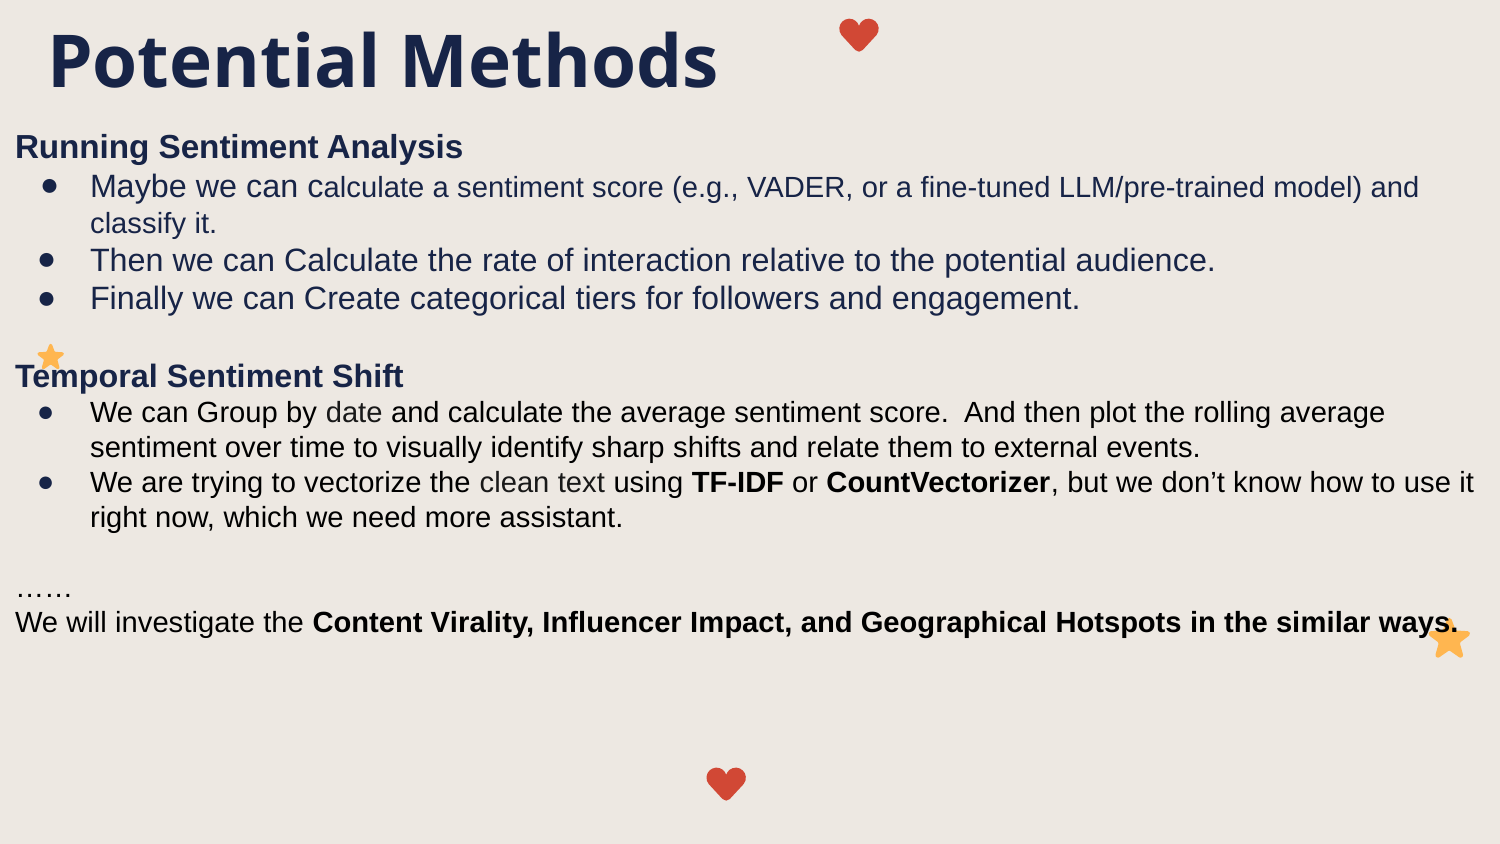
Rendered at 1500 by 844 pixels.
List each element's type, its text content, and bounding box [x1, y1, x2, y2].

title Potential Methods [32, 0, 1296, 94]
list Running Sentiment Analysis Maybe we can calculate a sentiment score (e.g., VADER, or a fine-tuned LLM/pre-trained model) and classify it. Then we can Calculate the rate of interaction relative to the potential audience. Finally we can Create categorical tiers for followers and engagement. Temporal Sentiment Shift We can Group by date and calculate the average sentiment score. And then plot the rolling average sentiment over time to visually identify sharp shifts and relate them to external events. We are trying to vectorize the clean text using TF-IDF or CountVectorizer, but we don’t know how to use it right now, which we need more assistant. …… We will investigate the Content Virality, Influencer Impact, and Geographical Hotspots in the similar ways. [0, 110, 1500, 819]
